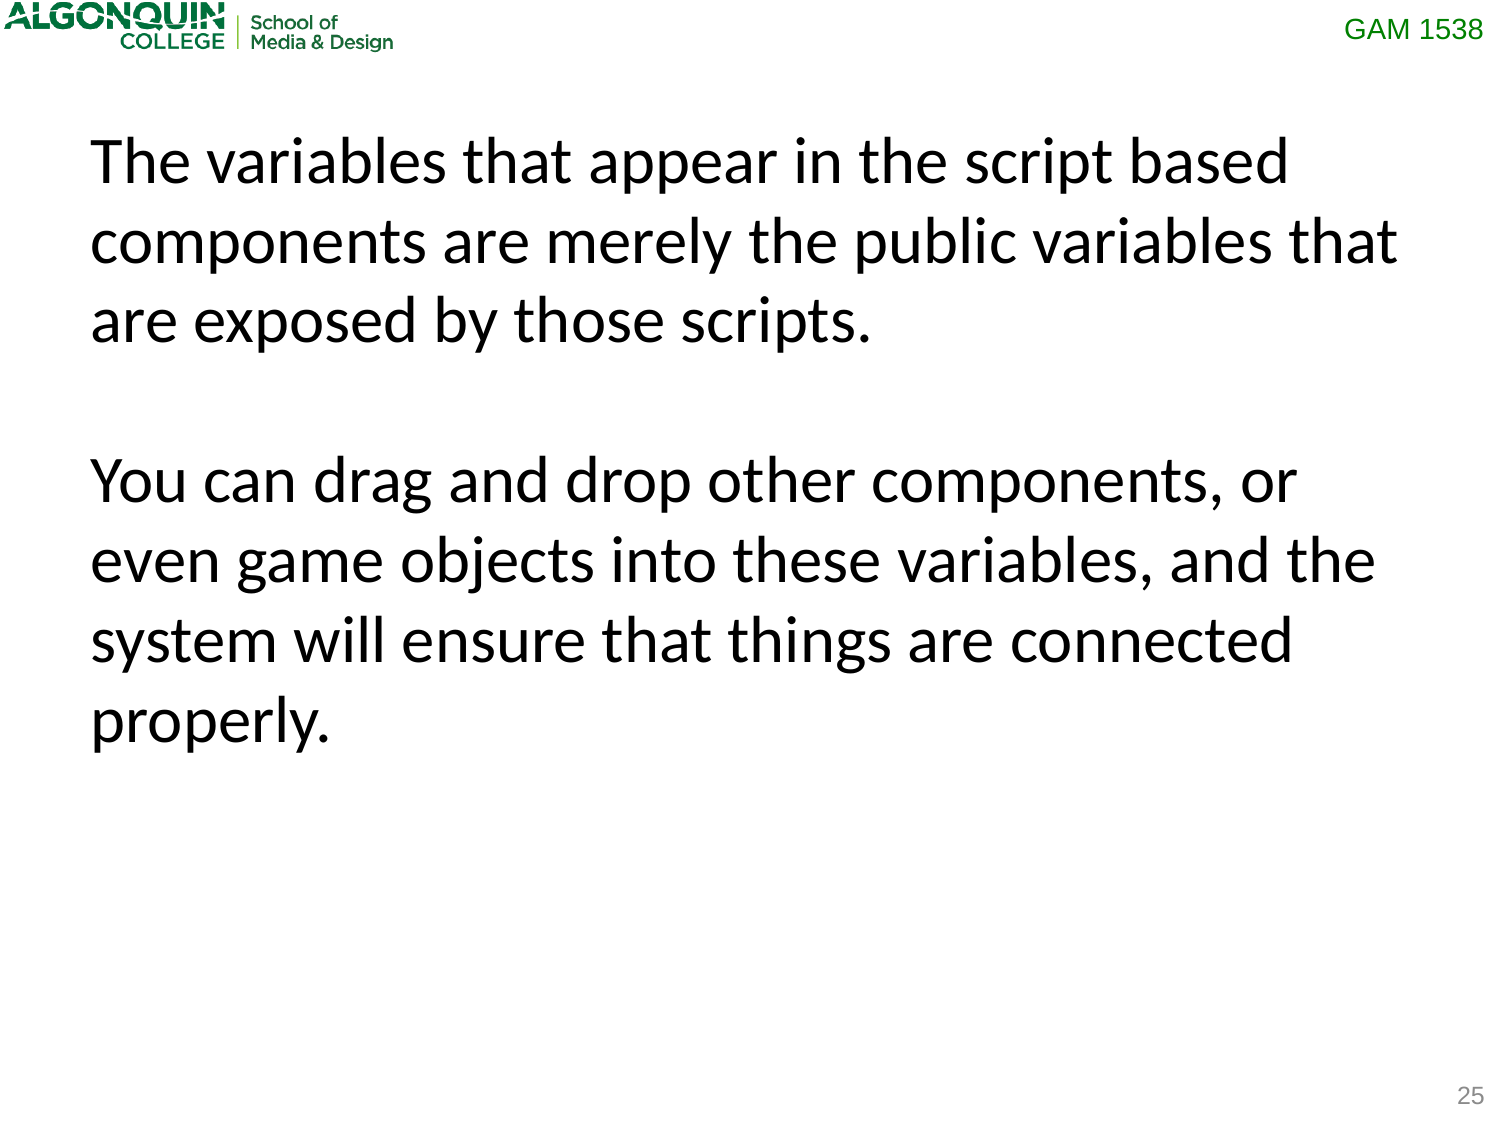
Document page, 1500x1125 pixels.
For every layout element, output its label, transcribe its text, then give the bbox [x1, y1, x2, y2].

text_box The variables that appear in the script based components are merely the public variables that are exposed by those scripts. You can drag and drop other components, or even game objects into these variables, and the system will ensure that things are connected properly. [75, 109, 1434, 844]
slide_number 25 [1149, 1065, 1500, 1125]
picture [0, 0, 399, 54]
